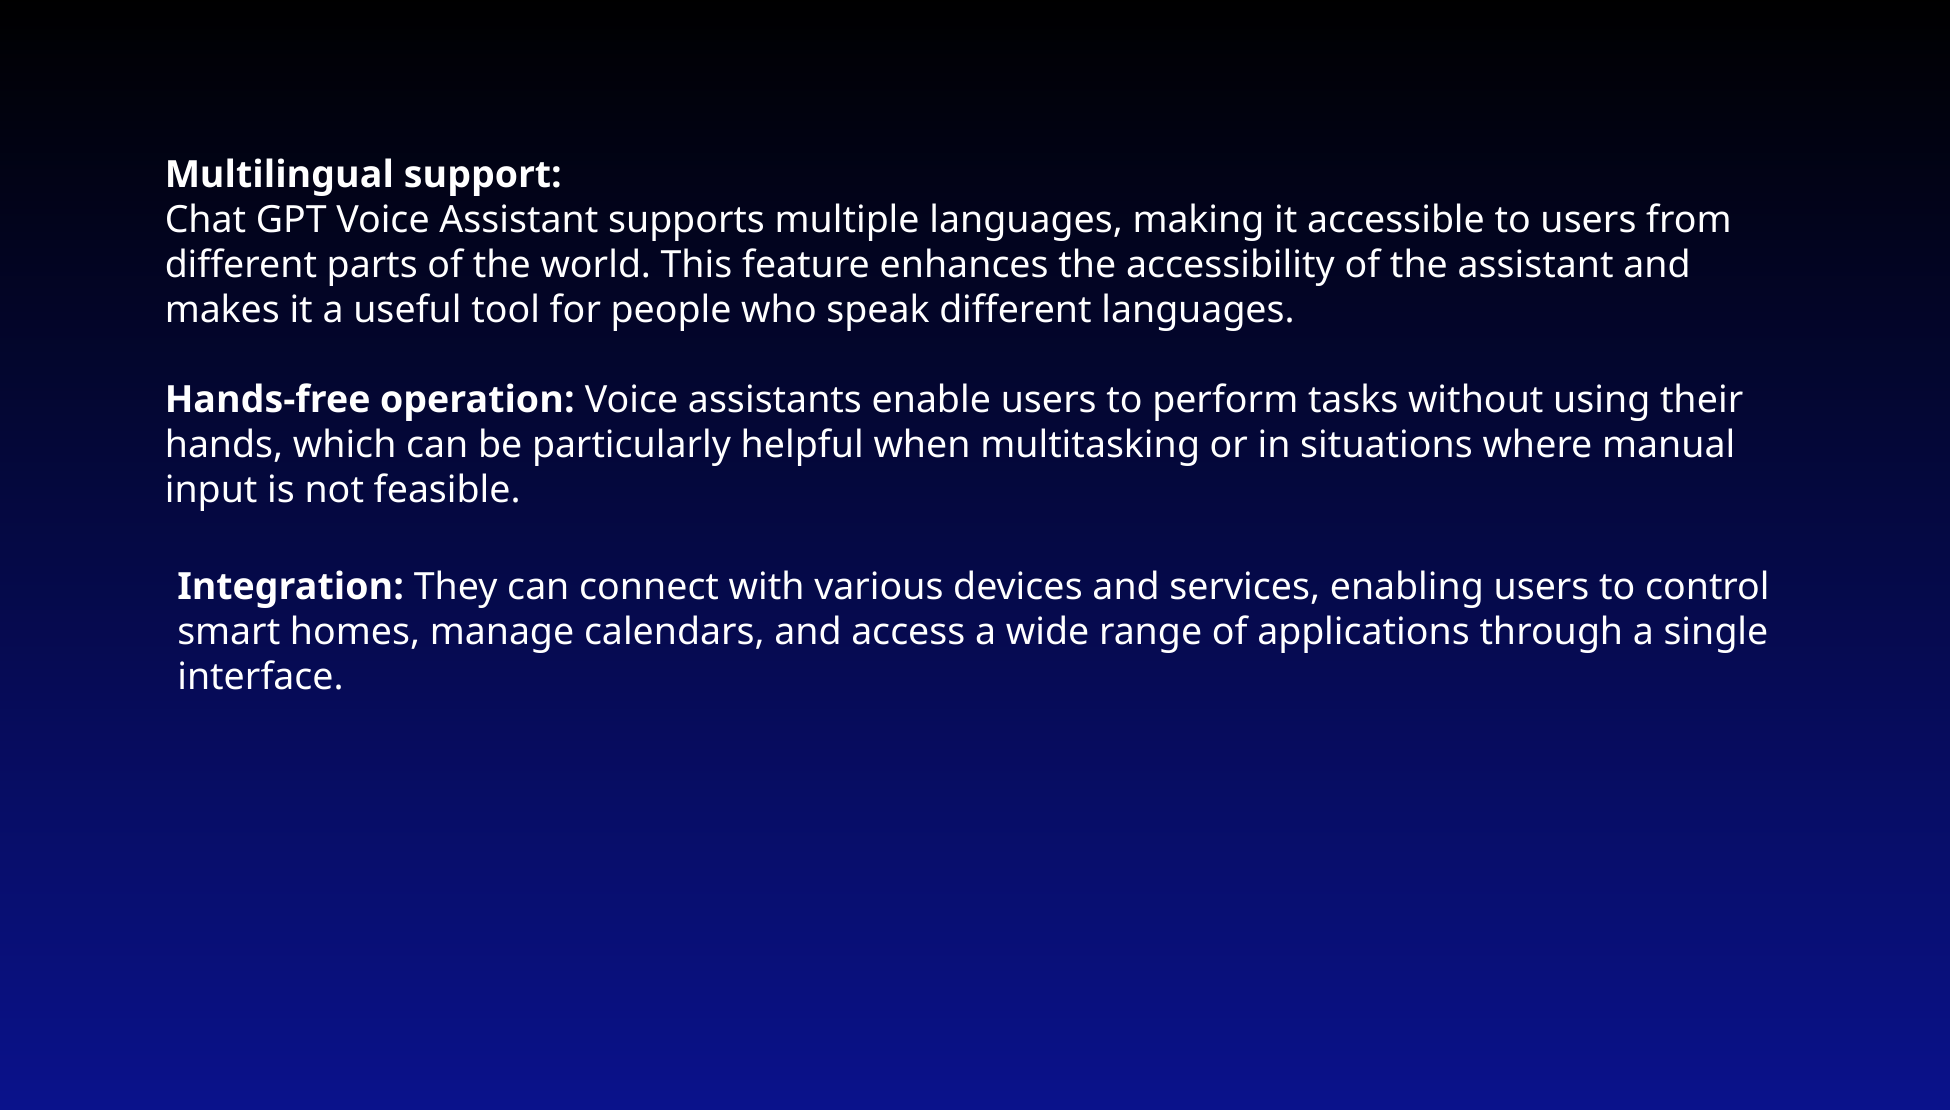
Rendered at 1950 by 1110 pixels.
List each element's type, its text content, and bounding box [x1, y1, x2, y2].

text_box Integration: They can connect with various devices and services, enabling users to control smart homes, manage calendars, and access a wide range of applications through a single interface. [162, 554, 1813, 705]
text_box Multilingual support: Chat GPT Voice Assistant supports multiple languages, making it accessible to users from different parts of the world. This feature enhances the accessibility of the assistant and makes it a useful tool for people who speak different languages. [150, 142, 1825, 338]
text_box Hands-free operation: Voice assistants enable users to perform tasks without using their hands, which can be particularly helpful when multitasking or in situations where manual input is not feasible. [149, 367, 1800, 518]
